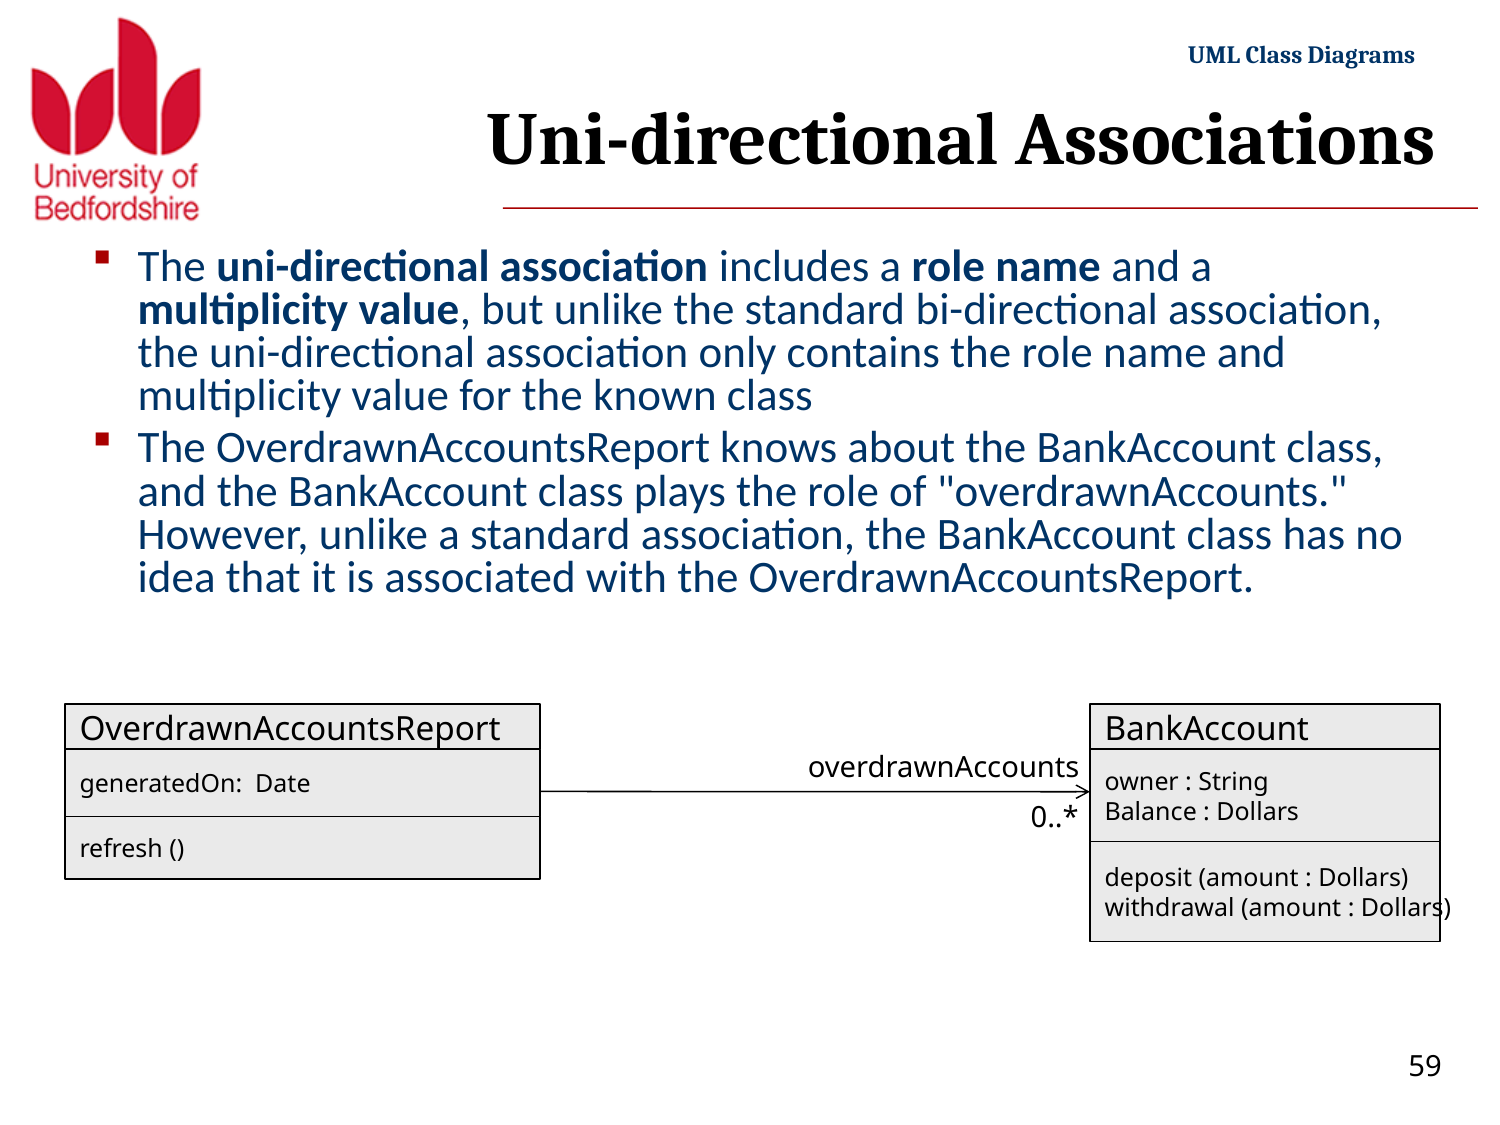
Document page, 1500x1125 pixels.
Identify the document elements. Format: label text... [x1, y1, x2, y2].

text_box The uni-directional association includes a role name and a multiplicity value, but unlike the standard bi-directional association, the uni-directional association only contains the role name and multiplicity value for the known class The OverdrawnAccountsReport knows about the BankAccount class, and the BankAccount class plays the role of "overdrawnAccounts." However, unlike a standard association, the BankAccount class has no idea that it is associated with the OverdrawnAccountsReport. [4, 239, 1440, 640]
picture [0, 0, 237, 236]
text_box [64, 703, 541, 880]
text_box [1089, 703, 1441, 942]
title Uni-directional Associations [301, 78, 1452, 191]
text_box 0..* [1015, 799, 1084, 842]
text_box overdrawnAccounts [793, 741, 1084, 789]
